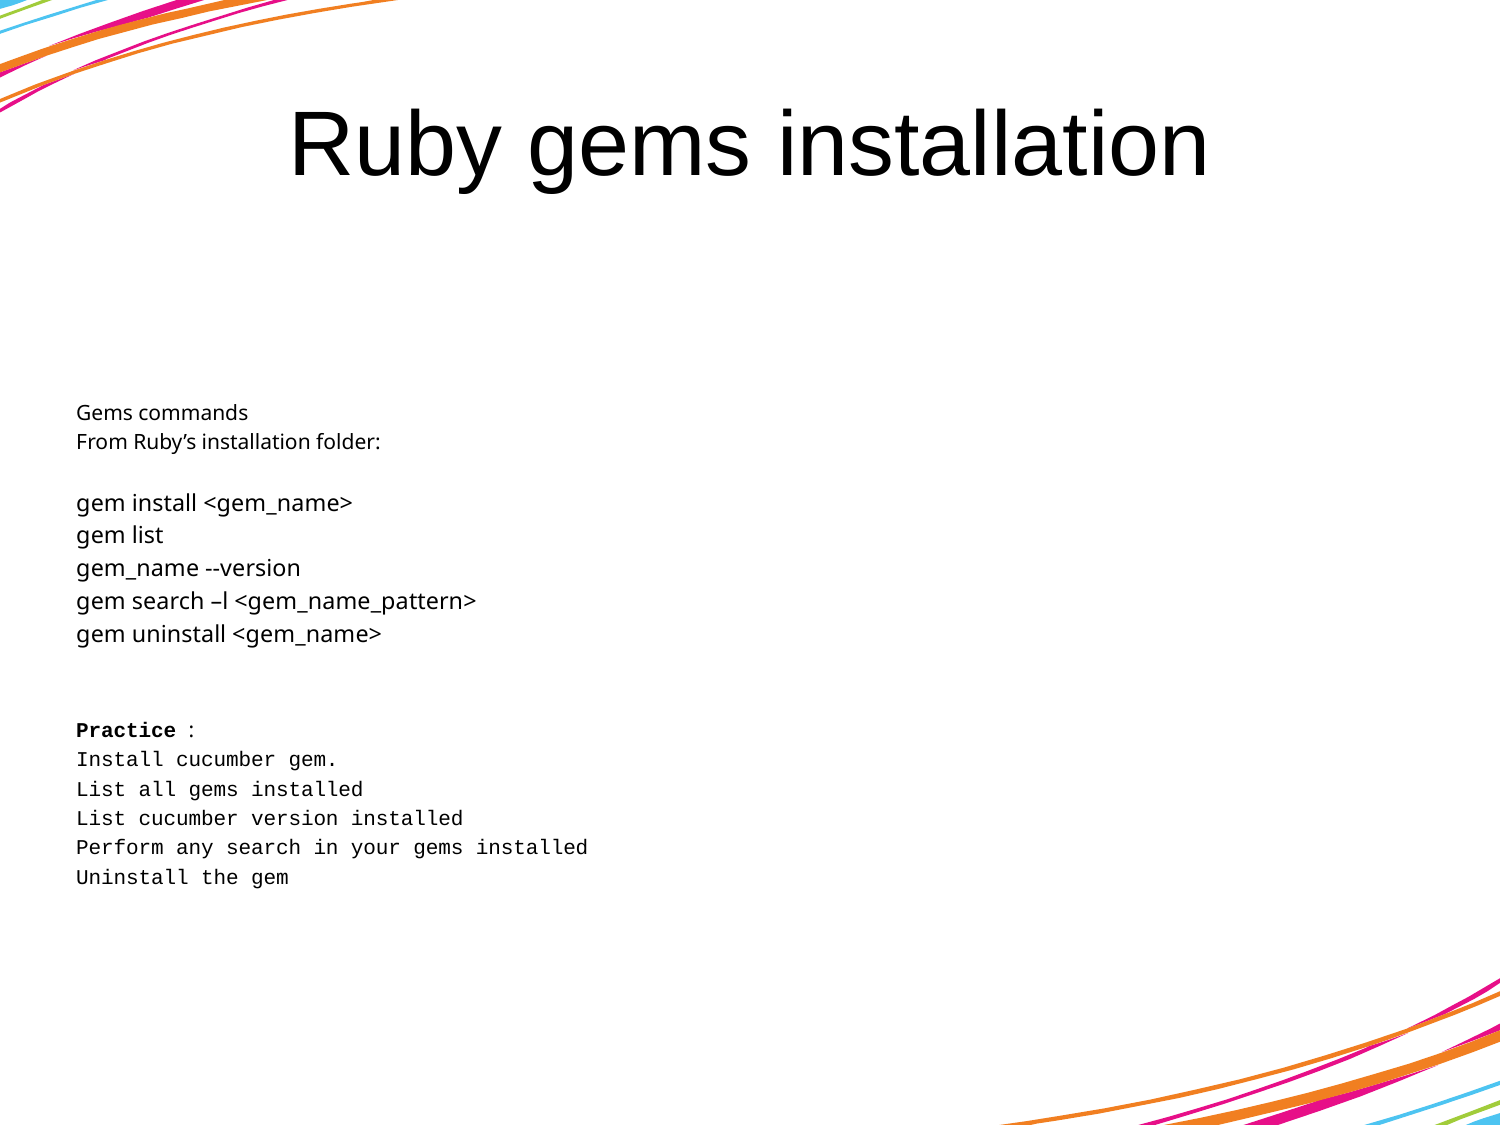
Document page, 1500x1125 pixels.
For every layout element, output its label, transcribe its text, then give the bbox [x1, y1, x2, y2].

title Ruby gems installation [75, 45, 1425, 233]
text_box Gems commands From Ruby’s installation folder: gem install <gem_name> gem list gem_name --version gem search –l <gem_name_pattern> gem uninstall <gem_name> Practice : Install cucumber gem. List all gems installed List cucumber version installed Perform any search in your gems installed Uninstall the gem [65, 393, 1425, 901]
